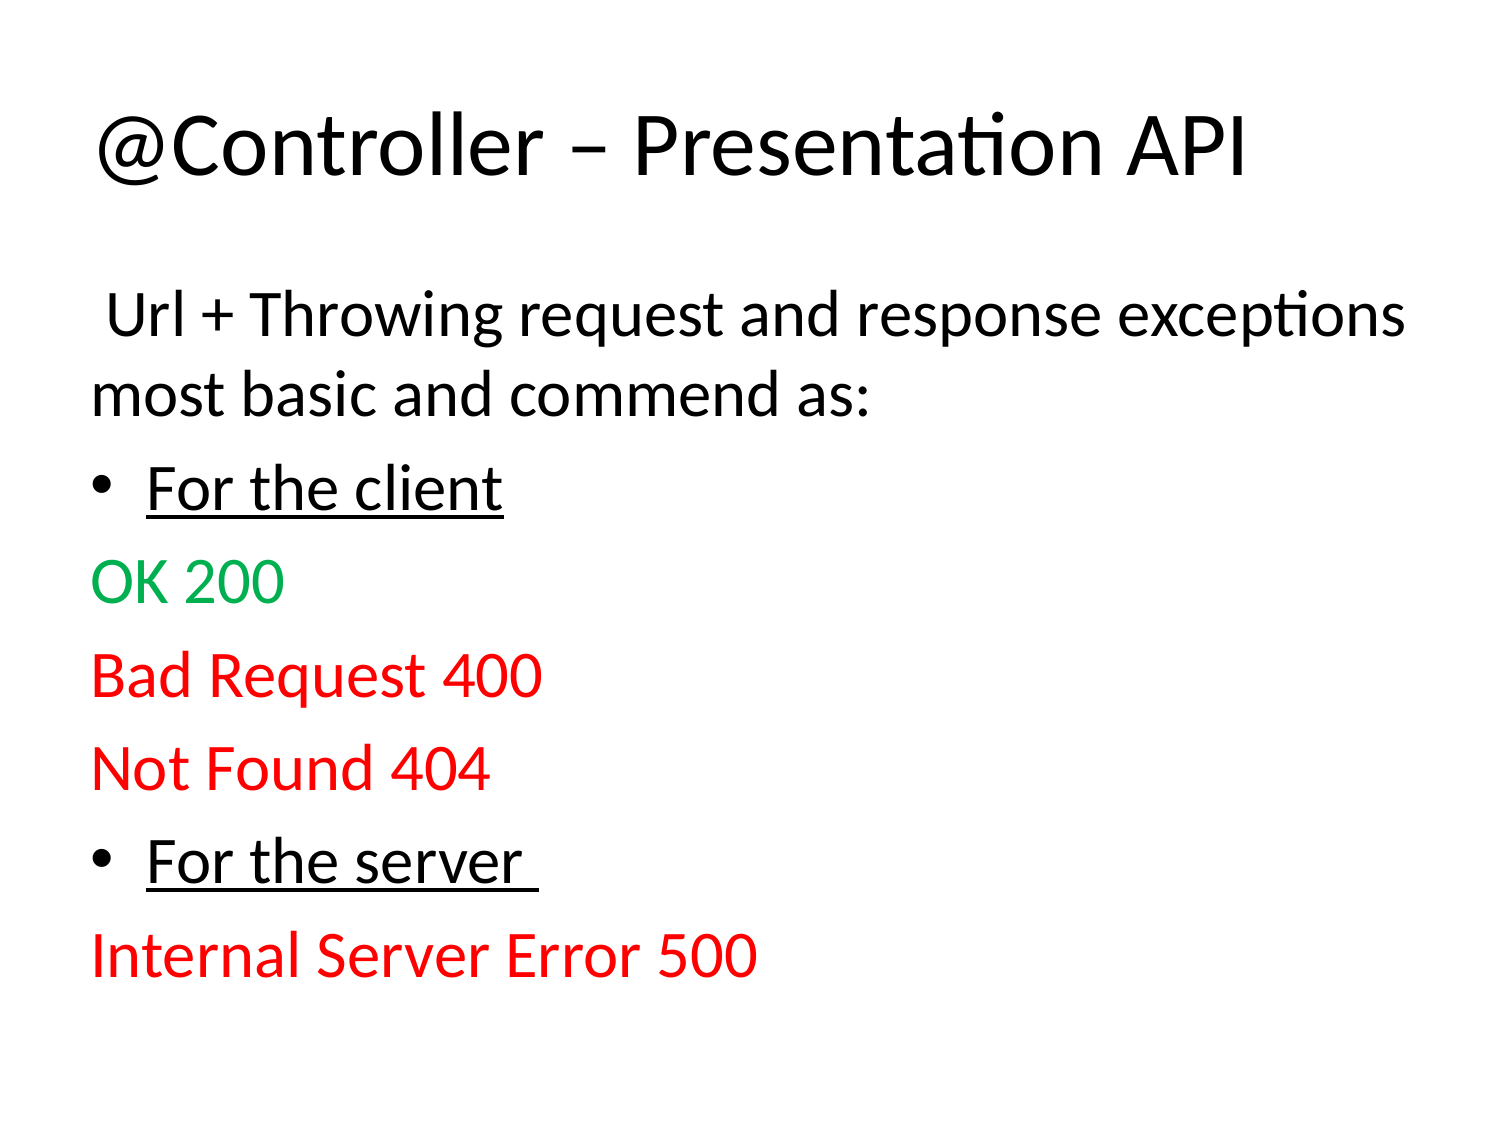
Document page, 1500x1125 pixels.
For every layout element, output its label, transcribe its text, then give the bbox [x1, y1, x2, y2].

list Url + Throwing request and response exceptions most basic and commend as: For the client OK 200 Bad Request 400 Not Found 404 For the server Internal Server Error 500 [75, 262, 1425, 1005]
title @Controller – Presentation API [75, 45, 1425, 233]
